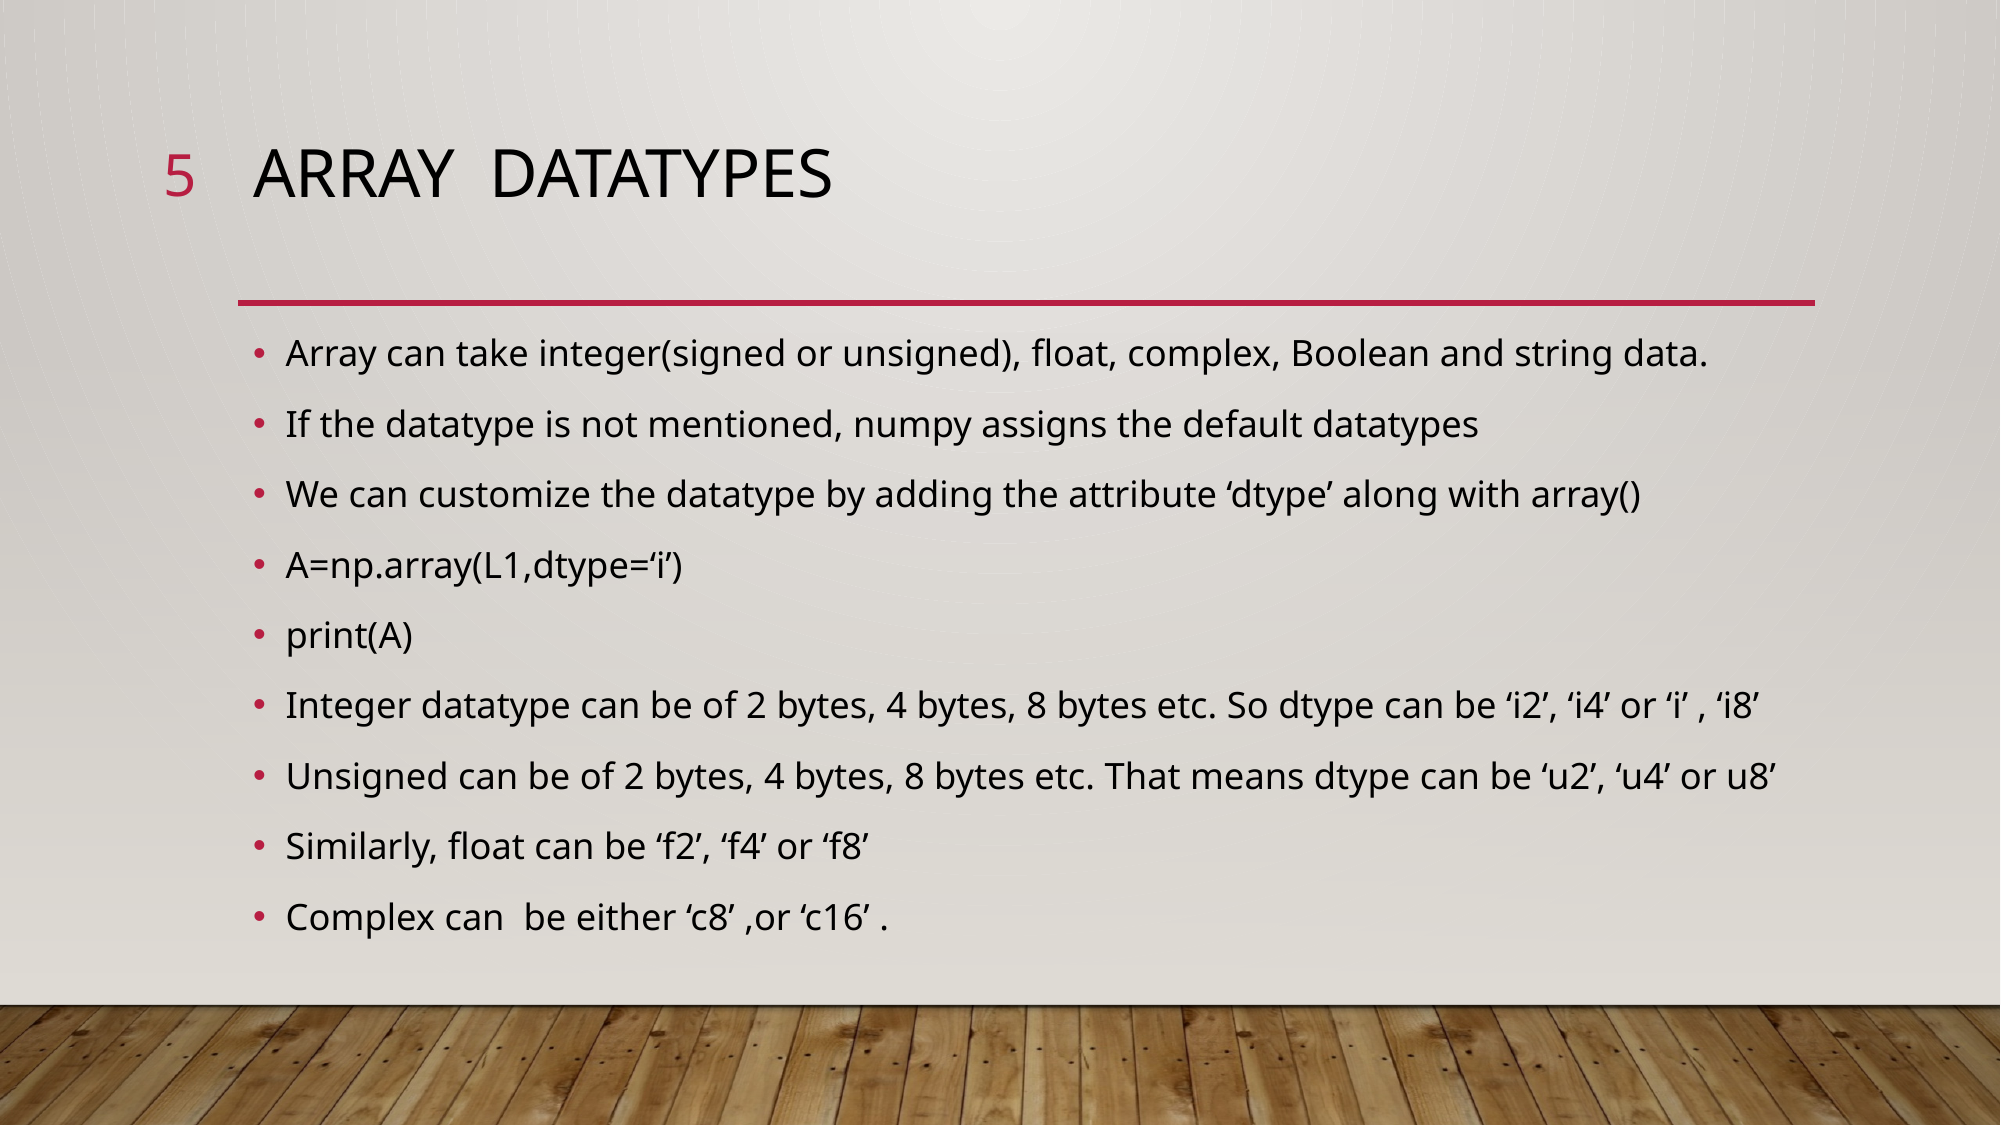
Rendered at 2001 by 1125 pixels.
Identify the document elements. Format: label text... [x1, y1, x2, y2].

slide_number 5 [78, 131, 212, 214]
title Array DATAtypes [238, 131, 1814, 305]
picture [0, 1005, 2000, 1125]
list Array can take integer(signed or unsigned), float, complex, Boolean and string data. If the datatype is not mentioned, numpy assigns the default datatypes We can customize the datatype by adding the attribute ‘dtype’ along with array() A=np.array(L1,dtype=‘i’) print(A) Integer datatype can be of 2 bytes, 4 bytes, 8 bytes etc. So dtype can be ‘i2’, ‘i4’ or ‘i’ , ‘i8’ Unsigned can be of 2 bytes, 4 bytes, 8 bytes etc. That means dtype can be ‘u2’, ‘u4’ or u8’ Similarly, float can be ‘f2’, ‘f4’ or ‘f8’ Complex can be either ‘c8’ ,or ‘c16’ . [238, 314, 1814, 1023]
